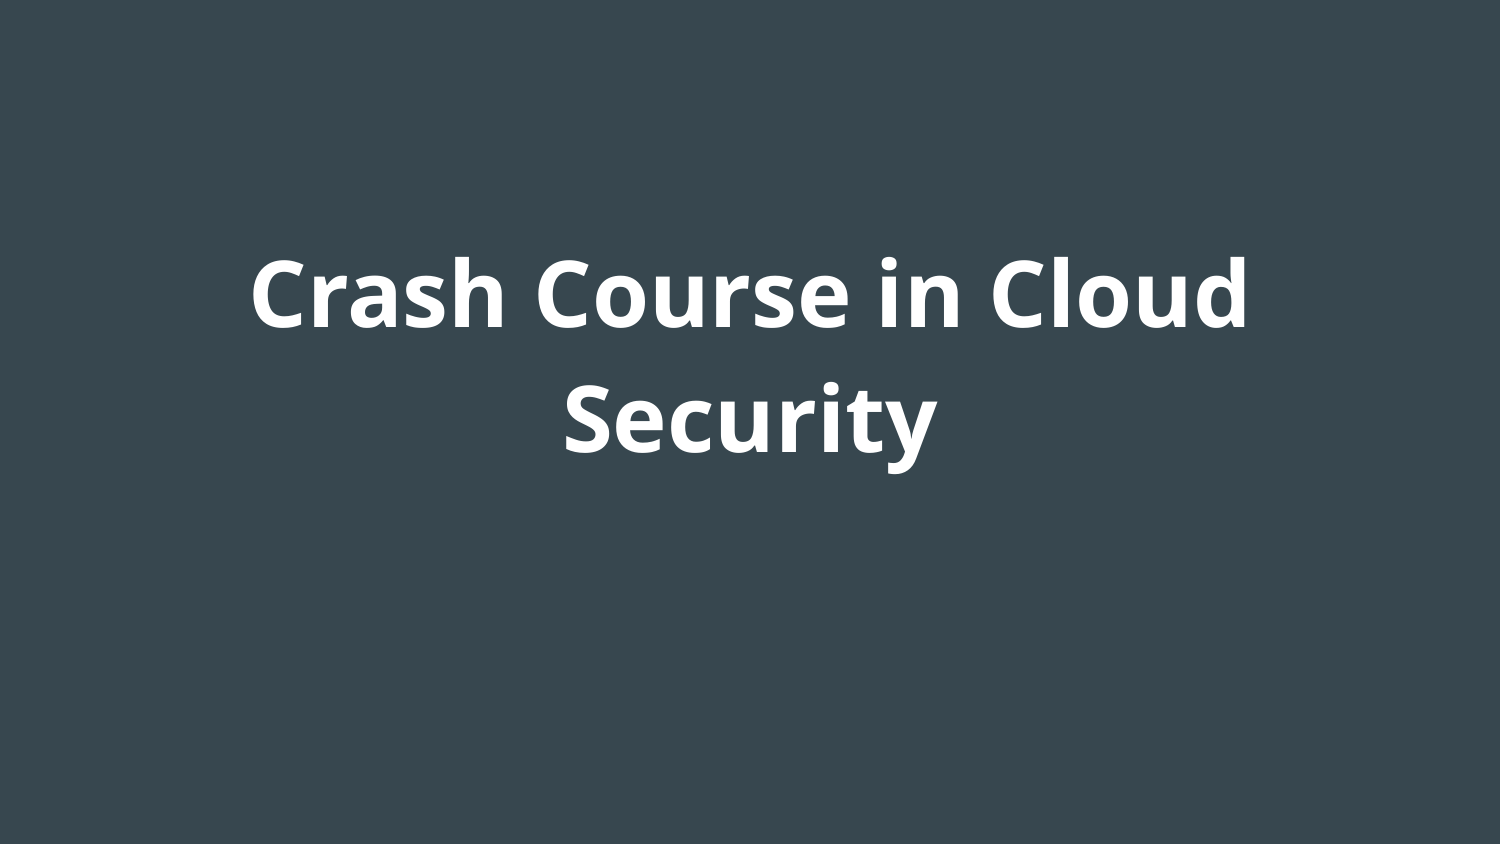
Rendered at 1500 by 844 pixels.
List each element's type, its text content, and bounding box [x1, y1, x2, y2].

title Crash Course in Cloud Security [110, 210, 1390, 495]
